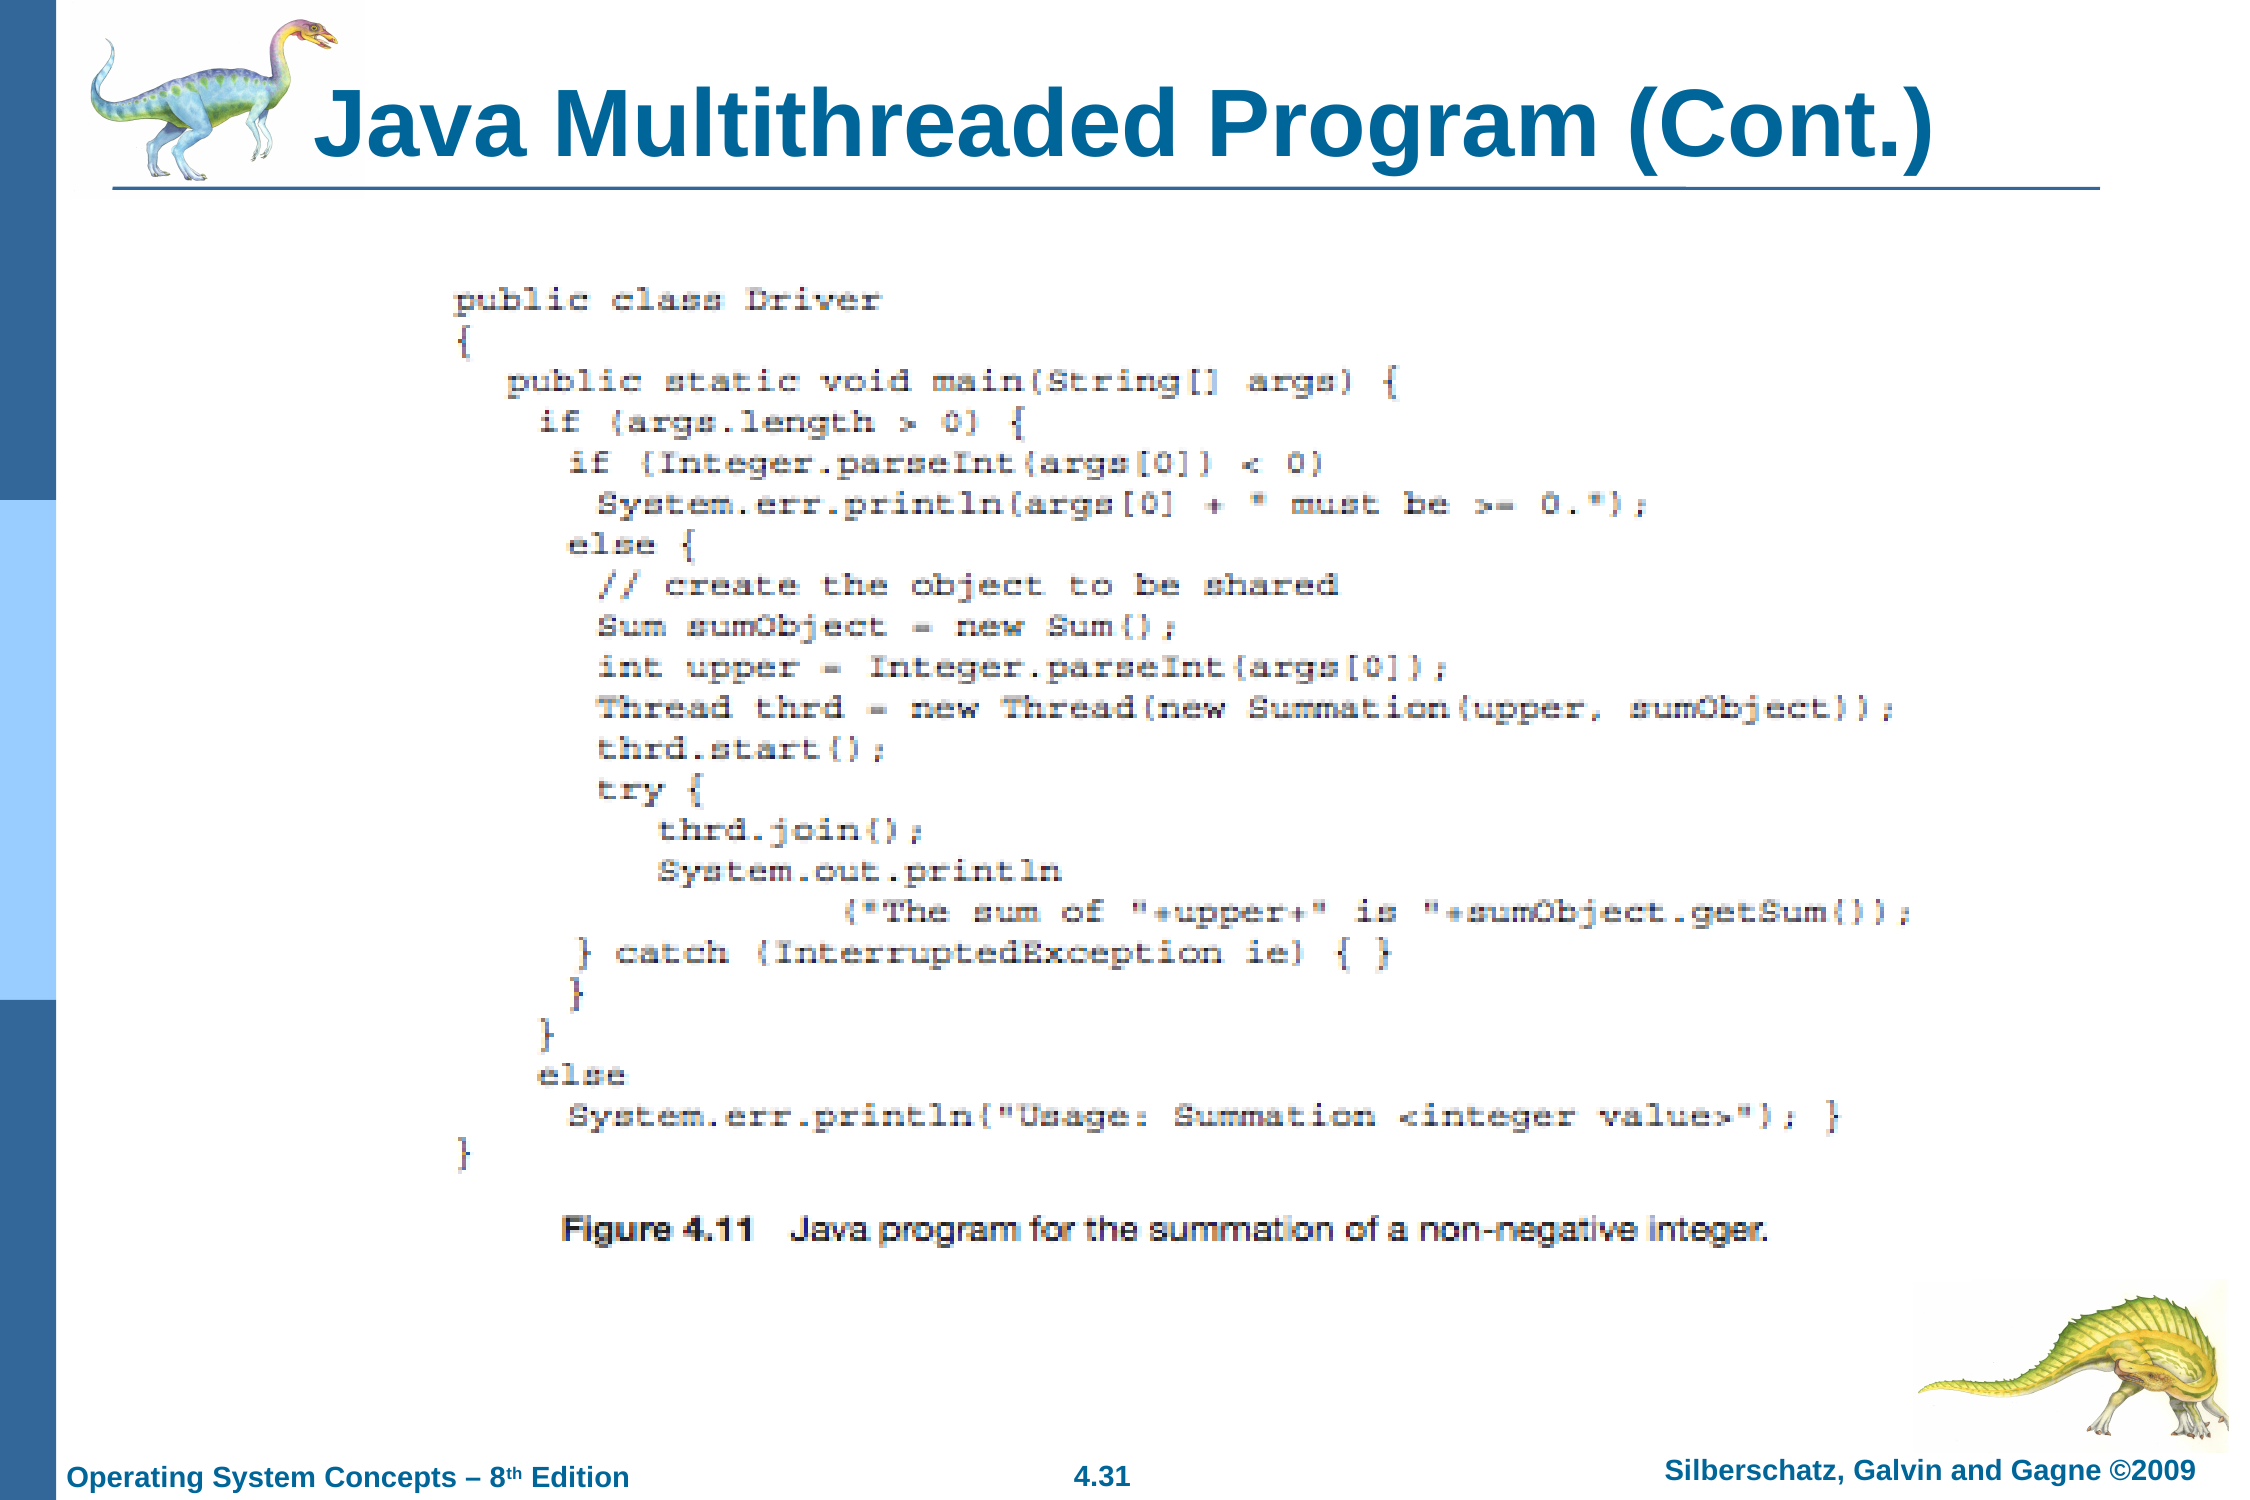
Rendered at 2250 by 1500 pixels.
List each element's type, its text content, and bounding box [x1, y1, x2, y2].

picture [70, 0, 365, 199]
picture [308, 236, 2229, 1453]
title Java Multithreaded Program (Cont.) [112, 60, 2138, 187]
